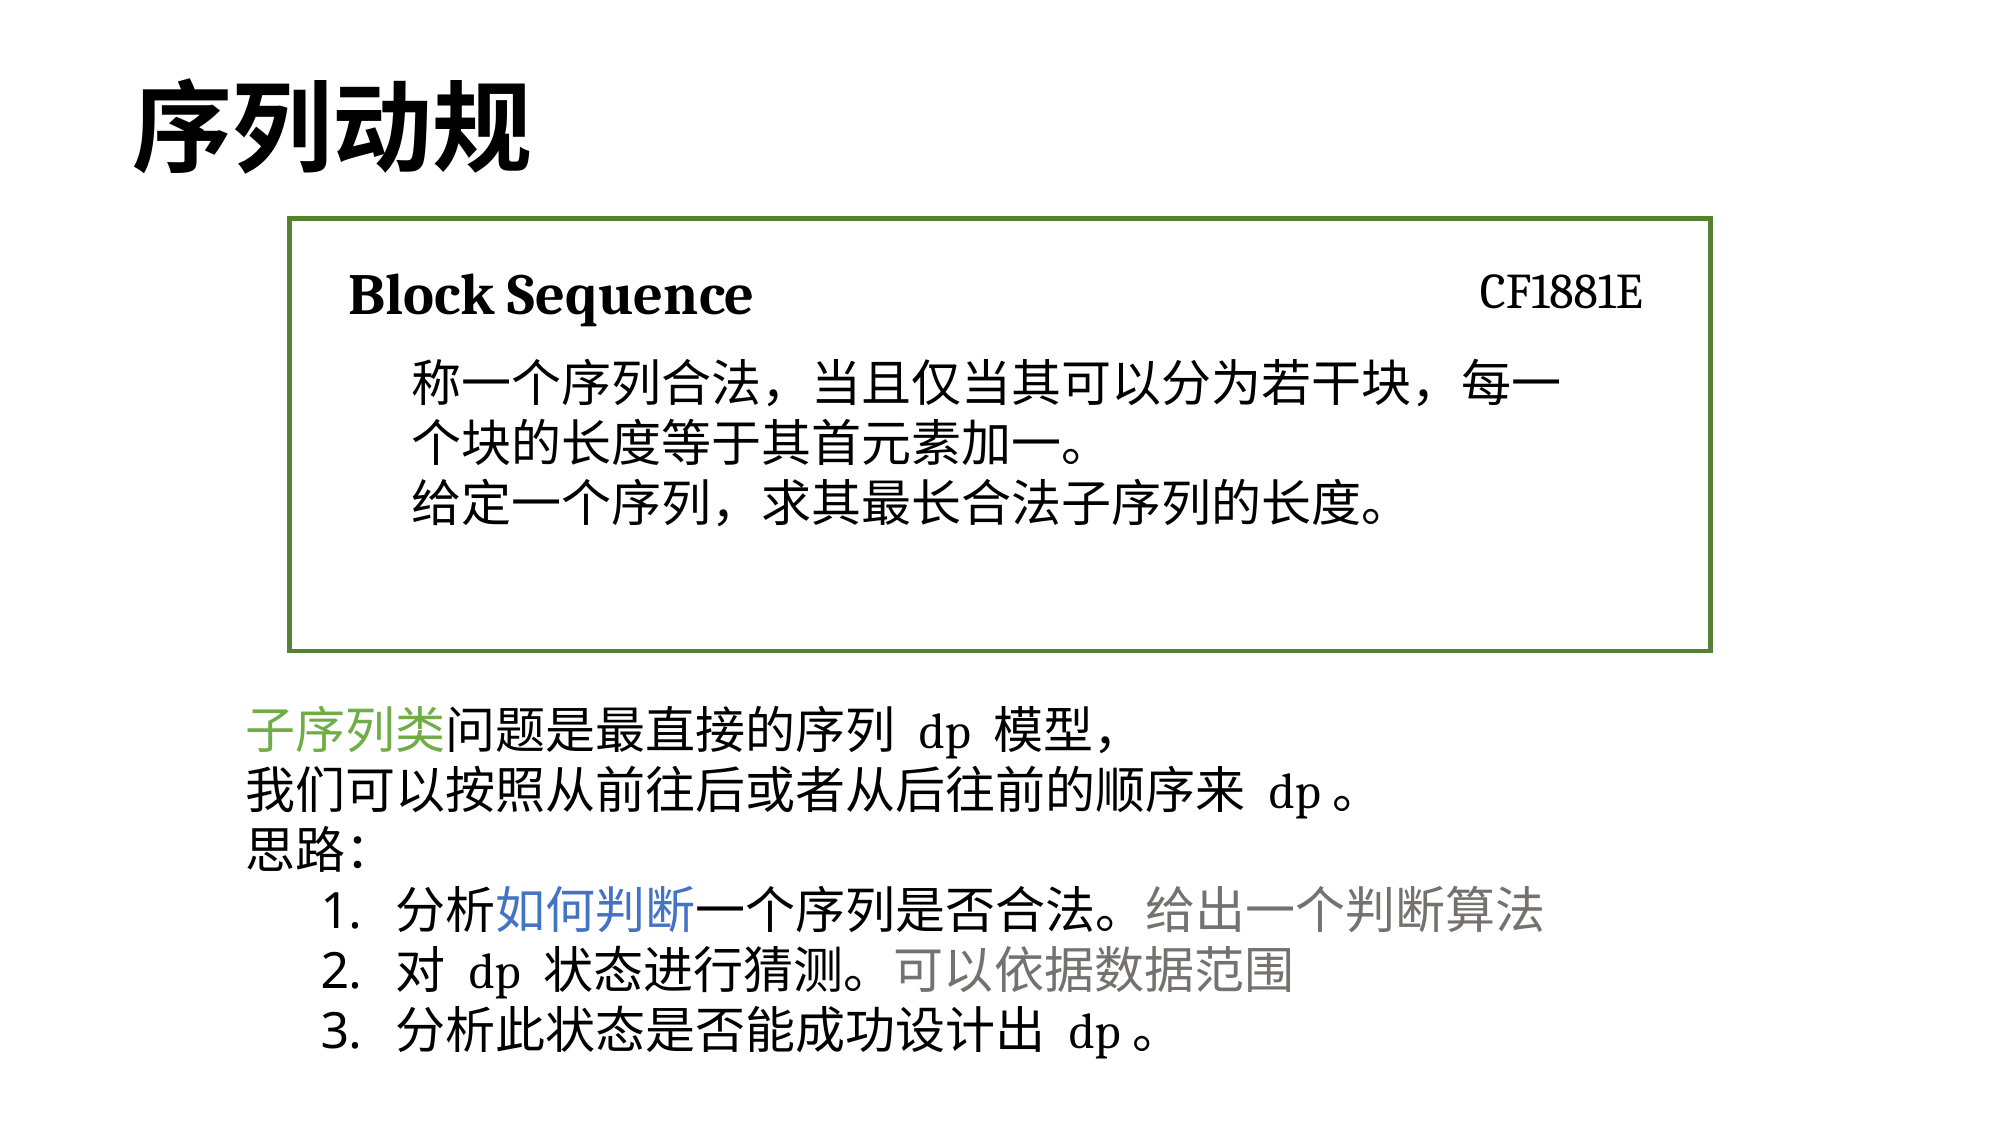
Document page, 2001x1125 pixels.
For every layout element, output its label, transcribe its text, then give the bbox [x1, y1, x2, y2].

text_box Block Sequence [334, 248, 770, 334]
text_box 子序列类问题是最直接的序列 dp 模型， 我们可以按照从前往后或者从后往前的顺序来 dp。 思路： 分析如何判断一个序列是否合法。给出一个判断算法 对 dp 状态进行猜测。可以依据数据范围 分析此状态是否能成功设计出 dp。 [230, 690, 1788, 1066]
text_box [288, 217, 1712, 652]
text_box 序列动规 [117, 56, 548, 192]
text_box CF1881E [1464, 251, 1658, 327]
